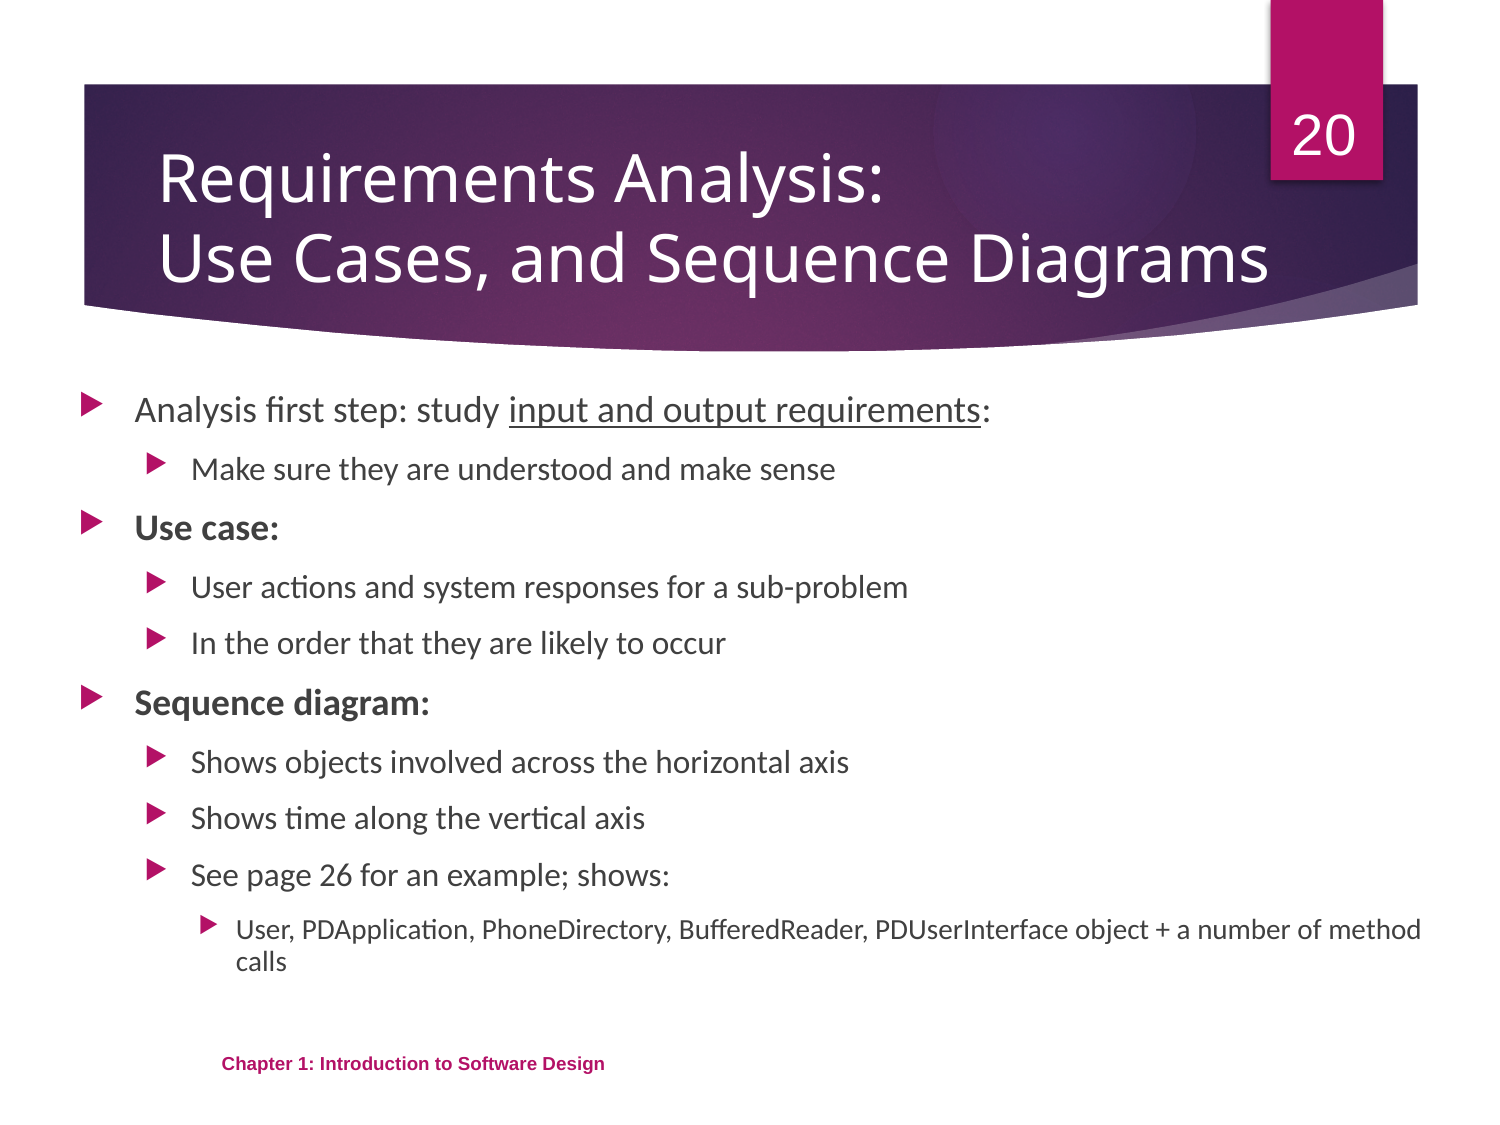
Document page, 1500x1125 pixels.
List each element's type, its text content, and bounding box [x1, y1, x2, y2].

footer Chapter 1: Introduction to Software Design [96, 1044, 731, 1082]
title Requirements Analysis: Use Cases, and Sequence Diagrams [142, 152, 1391, 281]
slide_number 20 [1259, 48, 1390, 175]
list Analysis first step: study input and output requirements: Make sure they are understood and make sense Use case: User actions and system responses for a sub-problem In the order that they are likely to occur Sequence diagram: Shows objects involved across the horizontal axis Shows time along the vertical axis See page 26 for an example; shows: User, PDApplication, PhoneDirectory, BufferedReader, PDUserInterface object + a number of method calls [63, 382, 1439, 1125]
